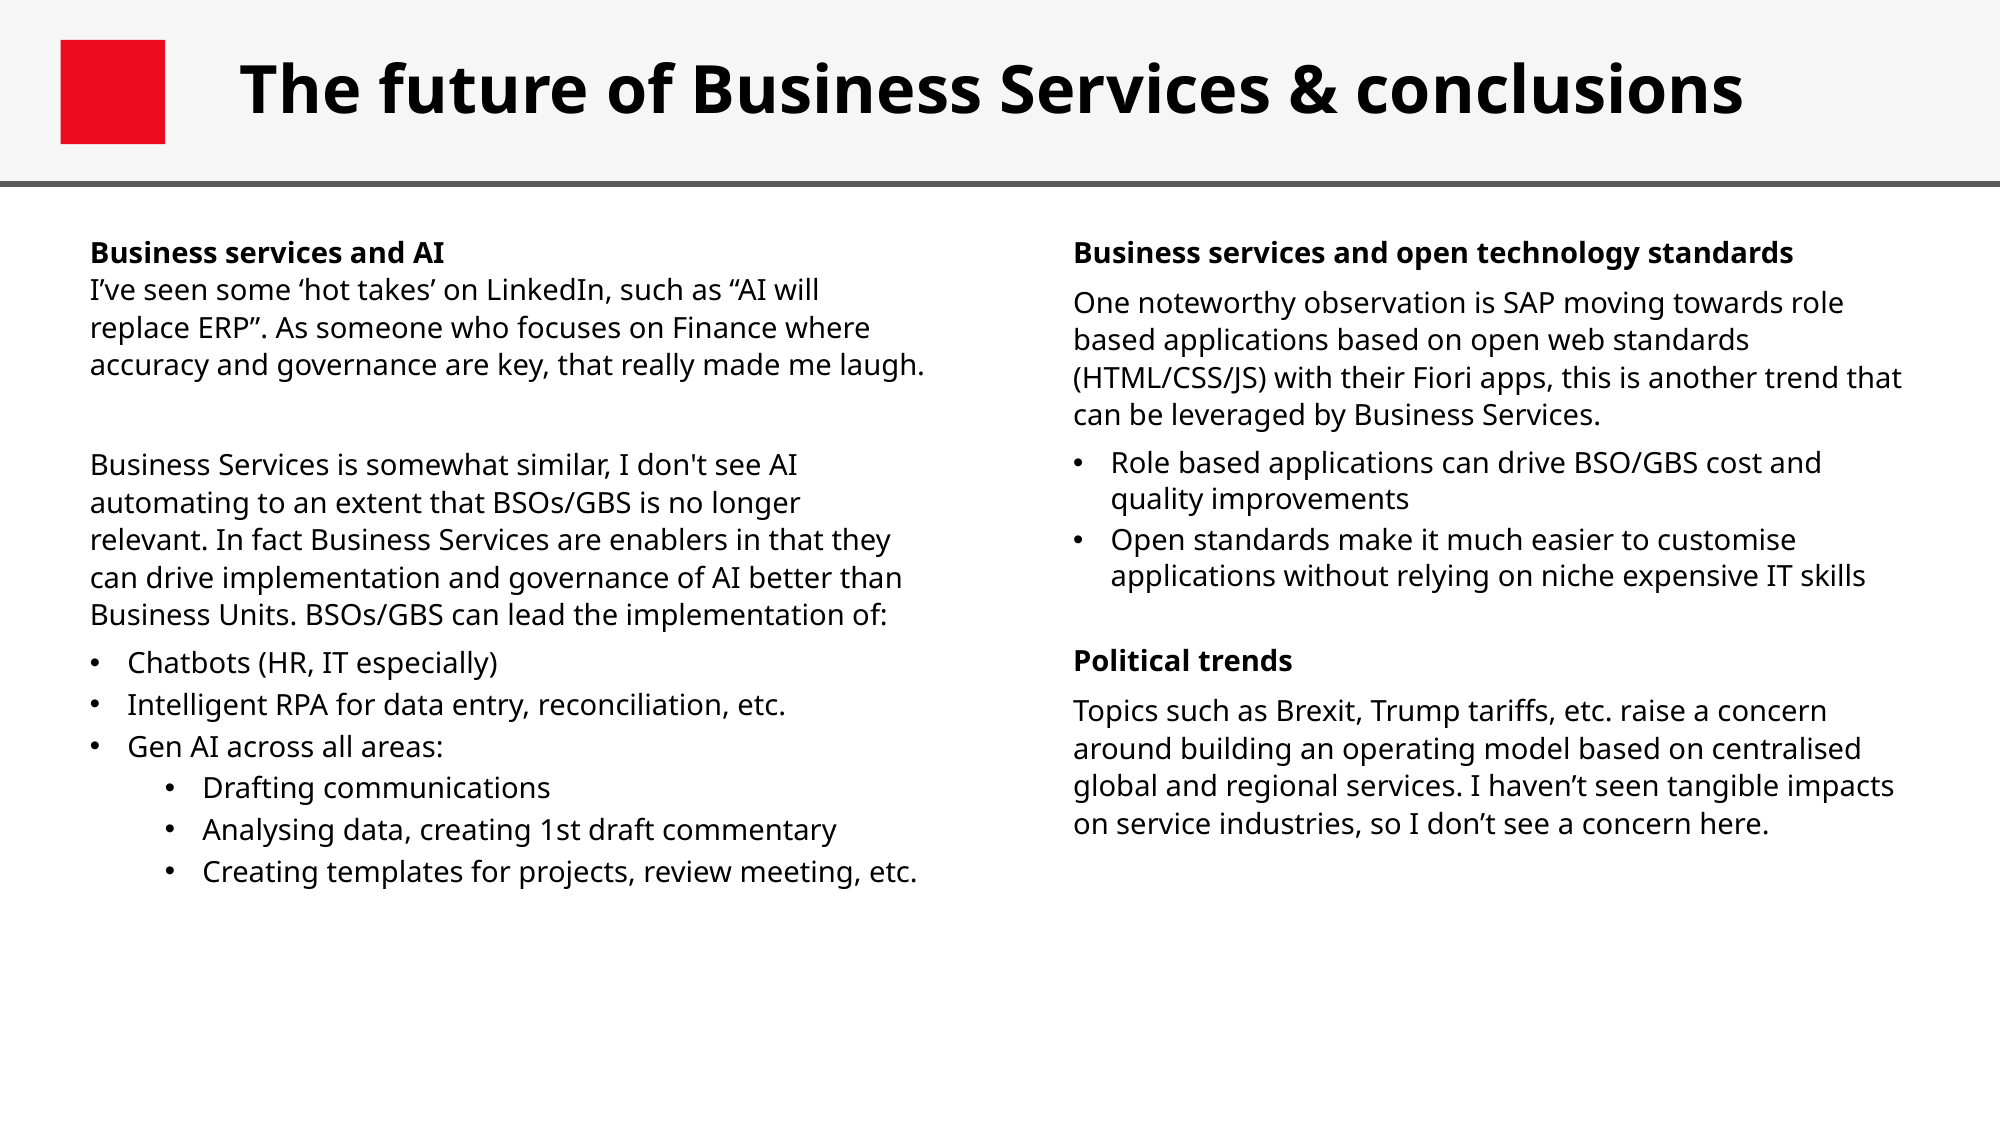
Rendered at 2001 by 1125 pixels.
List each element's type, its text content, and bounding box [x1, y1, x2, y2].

title The future of Business Services & conclusions [223, 39, 1891, 145]
list Business services and AI I’ve seen some ‘hot takes’ on LinkedIn, such as “AI will replace ERP”. As someone who focuses on Finance where accuracy and governance are key, that really made me laugh. Business Services is somewhat similar, I don't see AI automating to an extent that BSOs/GBS is no longer relevant. In fact Business Services are enablers in that they can drive implementation and governance of AI better than Business Units. BSOs/GBS can lead the implementation of: Chatbots (HR, IT especially) Intelligent RPA for data entry, reconciliation, etc. Gen AI across all areas: Drafting communications Analysing data, creating 1st draft commentary Creating templates for projects, review meeting, etc. [74, 224, 942, 981]
list Business services and open technology standards One noteworthy observation is SAP moving towards role based applications based on open web standards (HTML/CSS/JS) with their Fiori apps, this is another trend that can be leveraged by Business Services. Role based applications can drive BSO/GBS cost and quality improvements Open standards make it much easier to customise applications without relying on niche expensive IT skills Political trends Topics such as Brexit, Trump tariffs, etc. raise a concern around building an operating model based on centralised global and regional services. I haven’t seen tangible impacts on service industries, so I don’t see a concern here. [1058, 224, 1926, 981]
